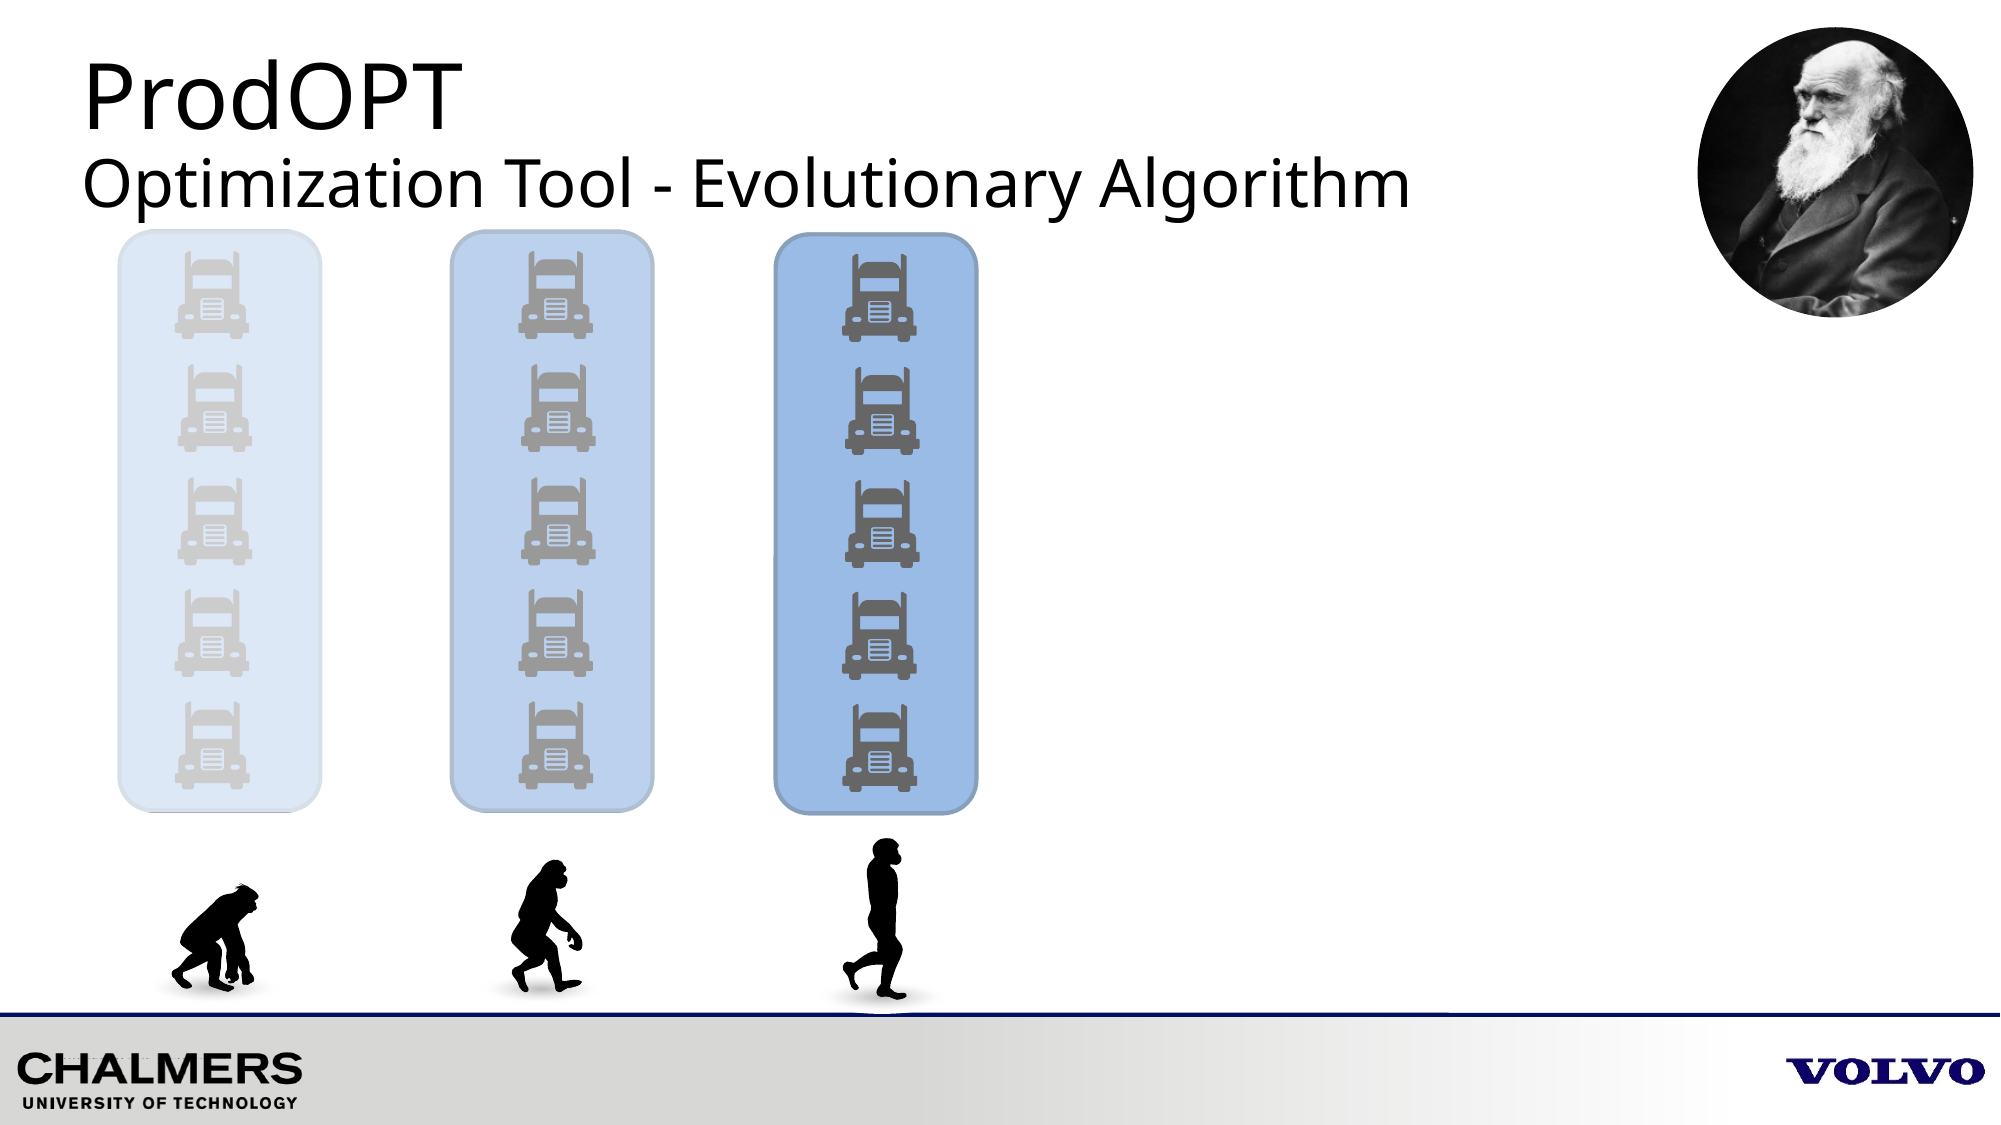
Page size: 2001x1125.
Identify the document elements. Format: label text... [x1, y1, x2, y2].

text_box [744, 230, 1020, 817]
picture [844, 479, 920, 569]
picture [841, 703, 918, 793]
text_box ProdOPT Optimization Tool - Evolutionary Algorithm [66, 43, 1679, 261]
text_box [421, 228, 696, 815]
picture [518, 700, 594, 790]
text_box [85, 228, 361, 815]
picture [176, 363, 253, 453]
picture [174, 250, 250, 340]
picture [817, 838, 948, 1015]
picture [841, 591, 917, 680]
picture [517, 250, 594, 340]
picture [841, 253, 917, 342]
picture [517, 588, 594, 678]
picture [520, 476, 596, 566]
picture [844, 366, 920, 455]
picture [520, 363, 596, 453]
picture [1780, 1055, 1988, 1085]
picture [174, 700, 250, 790]
picture [1684, 0, 1986, 346]
picture [146, 881, 280, 1006]
picture [174, 588, 250, 678]
picture [176, 476, 253, 566]
picture [480, 859, 601, 1006]
